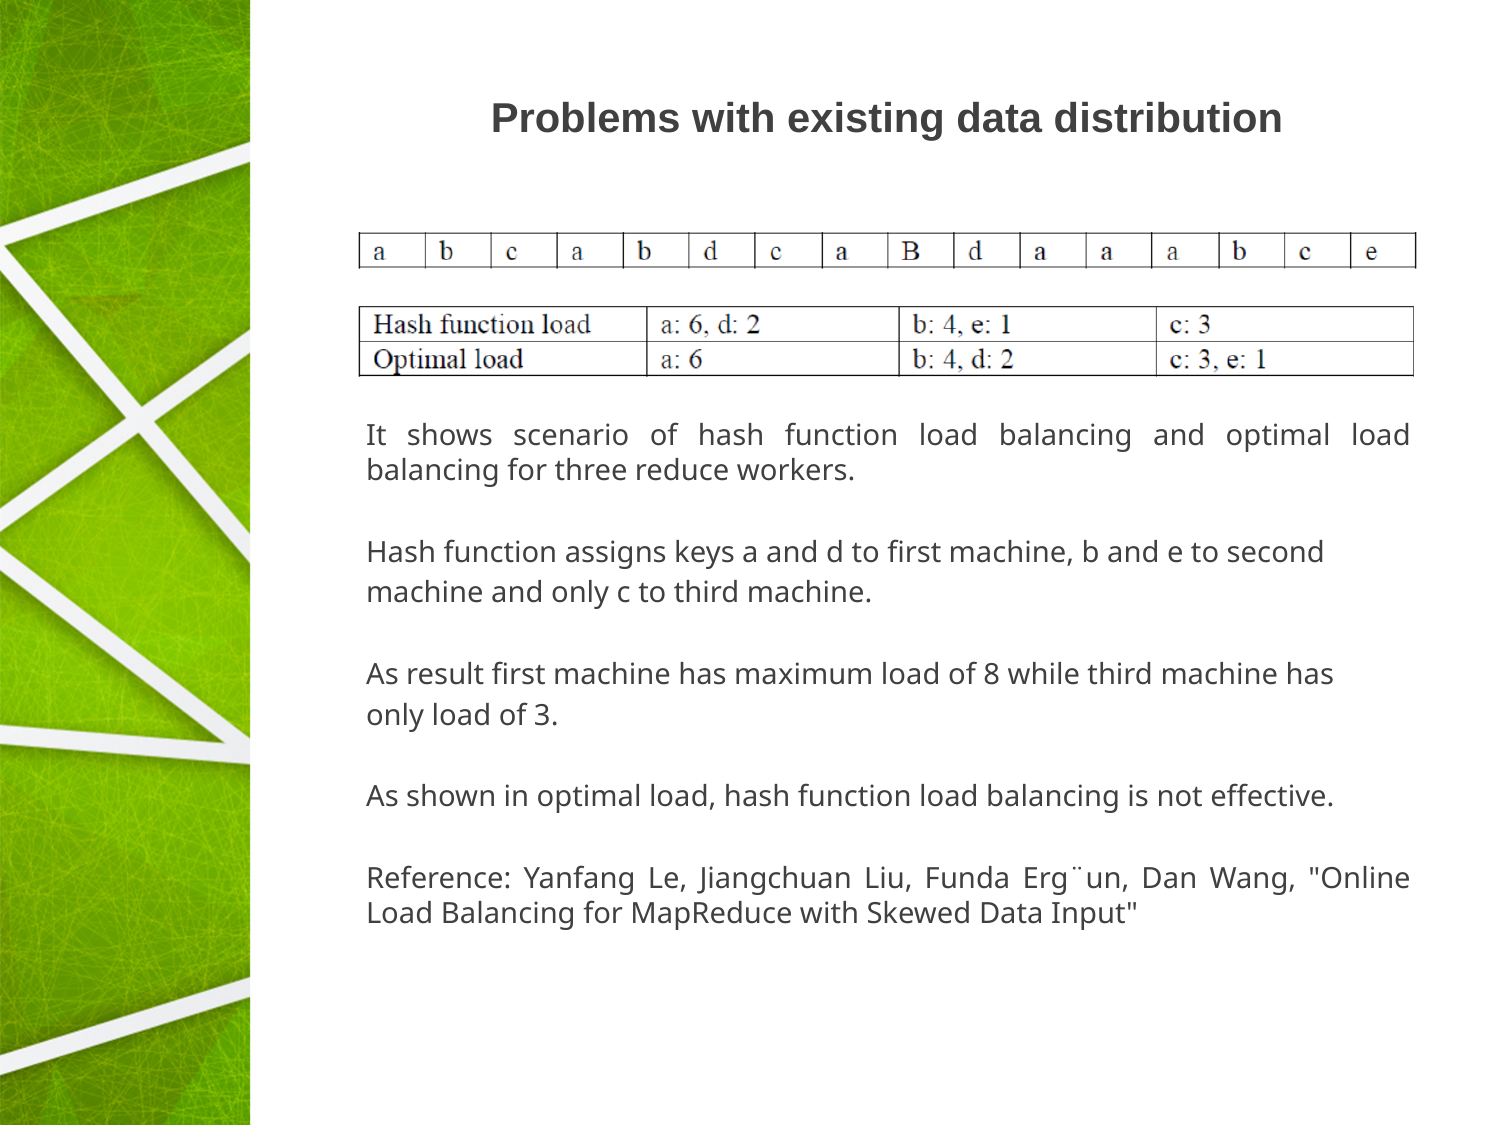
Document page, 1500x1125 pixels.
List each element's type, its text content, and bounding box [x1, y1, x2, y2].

list Problems with existing data distribution [349, 78, 1426, 154]
text_box It shows scenario of hash function load balancing and optimal load balancing for three reduce workers. Hash function assigns keys a and d to first machine, b and e to second machine and only c to third machine. As result first machine has maximum load of 8 while third machine has only load of 3. As shown in optimal load, hash function load balancing is not effective. Reference: Yanfang Le, Jiangchuan Liu, Funda Erg¨un, Dan Wang, "Online Load Balancing for MapReduce with Skewed Data Input" [301, 408, 1427, 983]
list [348, 219, 1426, 383]
picture [0, 0, 1500, 1125]
